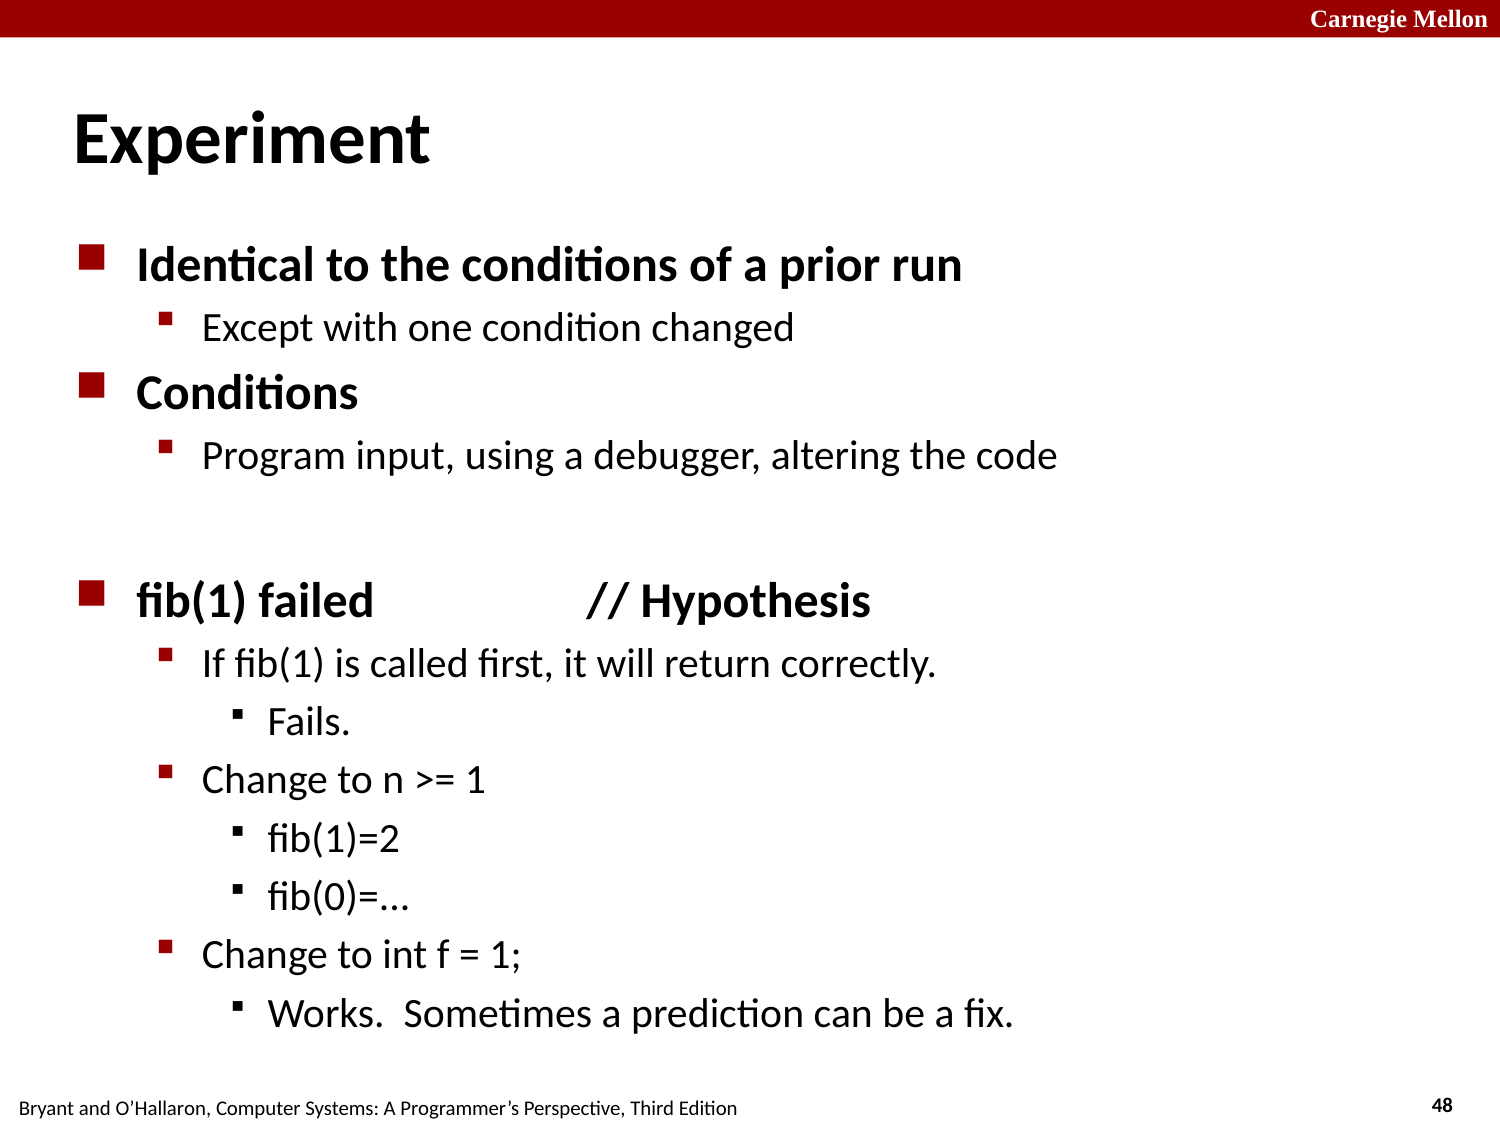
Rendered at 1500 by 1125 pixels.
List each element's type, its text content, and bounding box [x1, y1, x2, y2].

title Experiment [58, 71, 1305, 197]
list Identical to the conditions of a prior run Except with one condition changed Conditions Program input, using a debugger, altering the code fib(1) failed // Hypothesis If fib(1) is called first, it will return correctly. Fails. Change to n >= 1 fib(1)=2 fib(0)=... Change to int f = 1; Works. Sometimes a prediction can be a fix. [64, 223, 1361, 1040]
